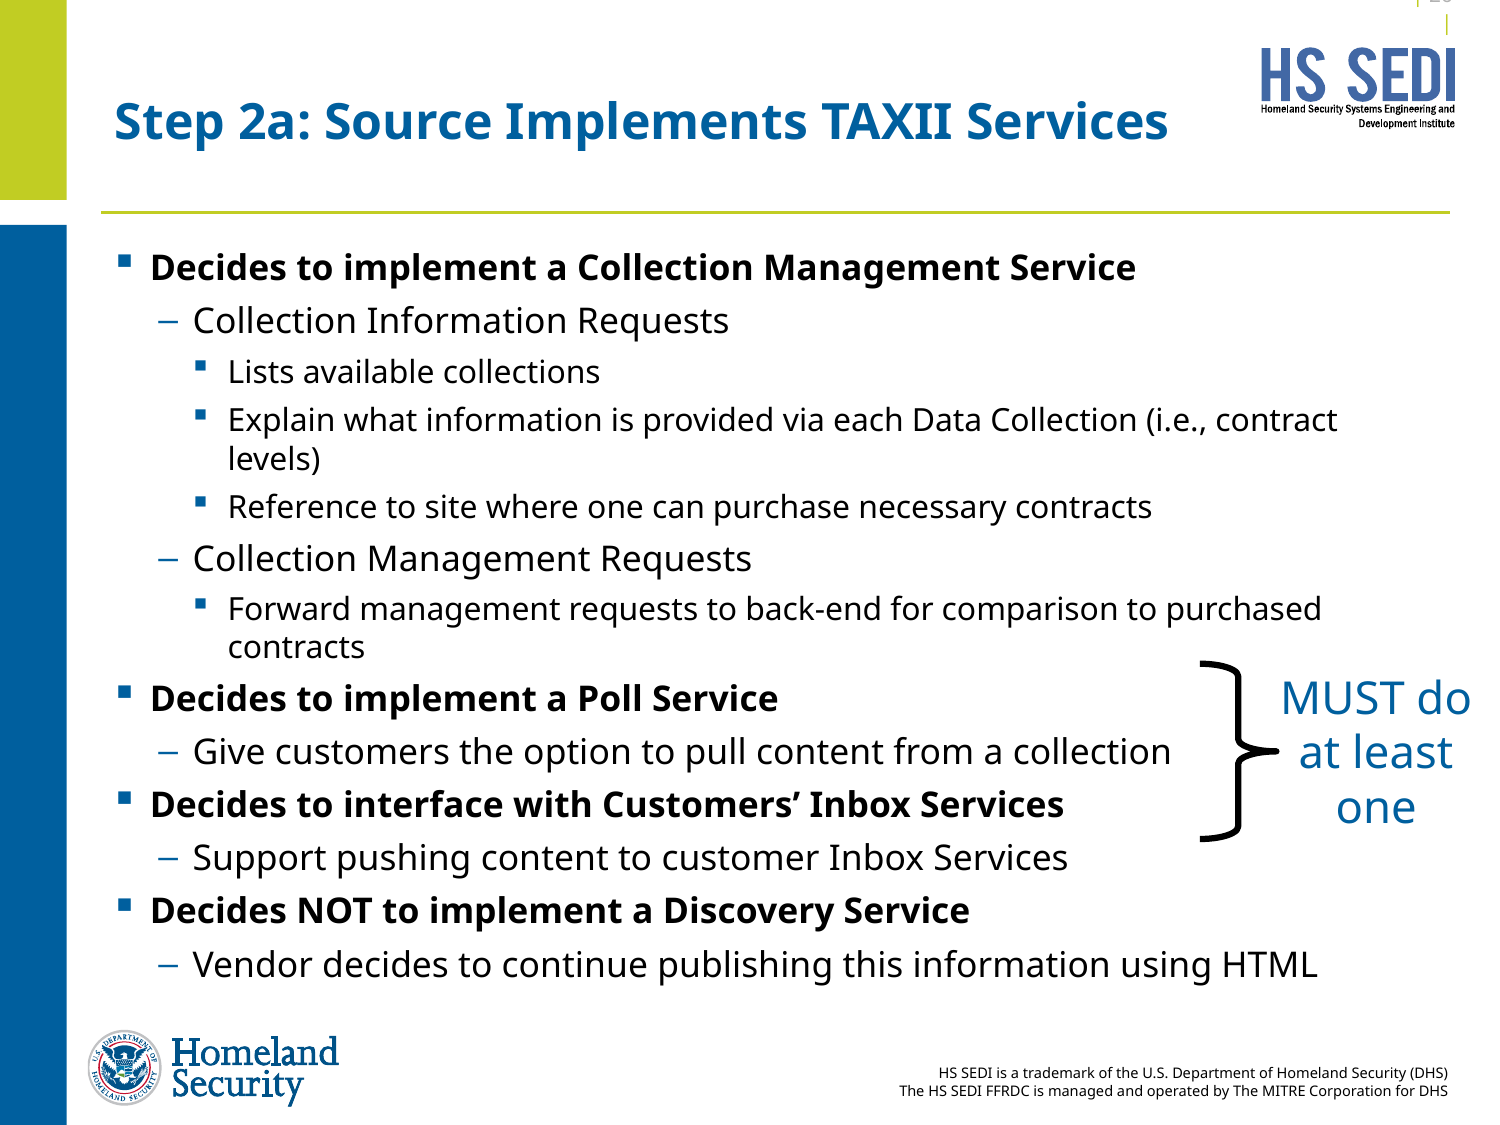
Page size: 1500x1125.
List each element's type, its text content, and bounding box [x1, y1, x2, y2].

text_box [1199, 662, 1263, 840]
text_box MUST do at least one [1263, 653, 1489, 849]
slide_number | 25 | [1386, 12, 1468, 43]
title Step 2a: Source Implements TAXII Services [99, 45, 1264, 188]
list Decides to implement a Collection Management Service Collection Information Requests Lists available collections Explain what information is provided via each Data Collection (i.e., contract levels) Reference to site where one can purchase necessary contracts Collection Management Requests Forward management requests to back-end for comparison to purchased contracts Decides to implement a Poll Service Give customers the option to pull content from a collection Decides to interface with Customers’ Inbox Services Support pushing content to customer Inbox Services Decides NOT to implement a Discovery Service Vendor decides to continue publishing this information using HTML [99, 237, 1402, 1005]
